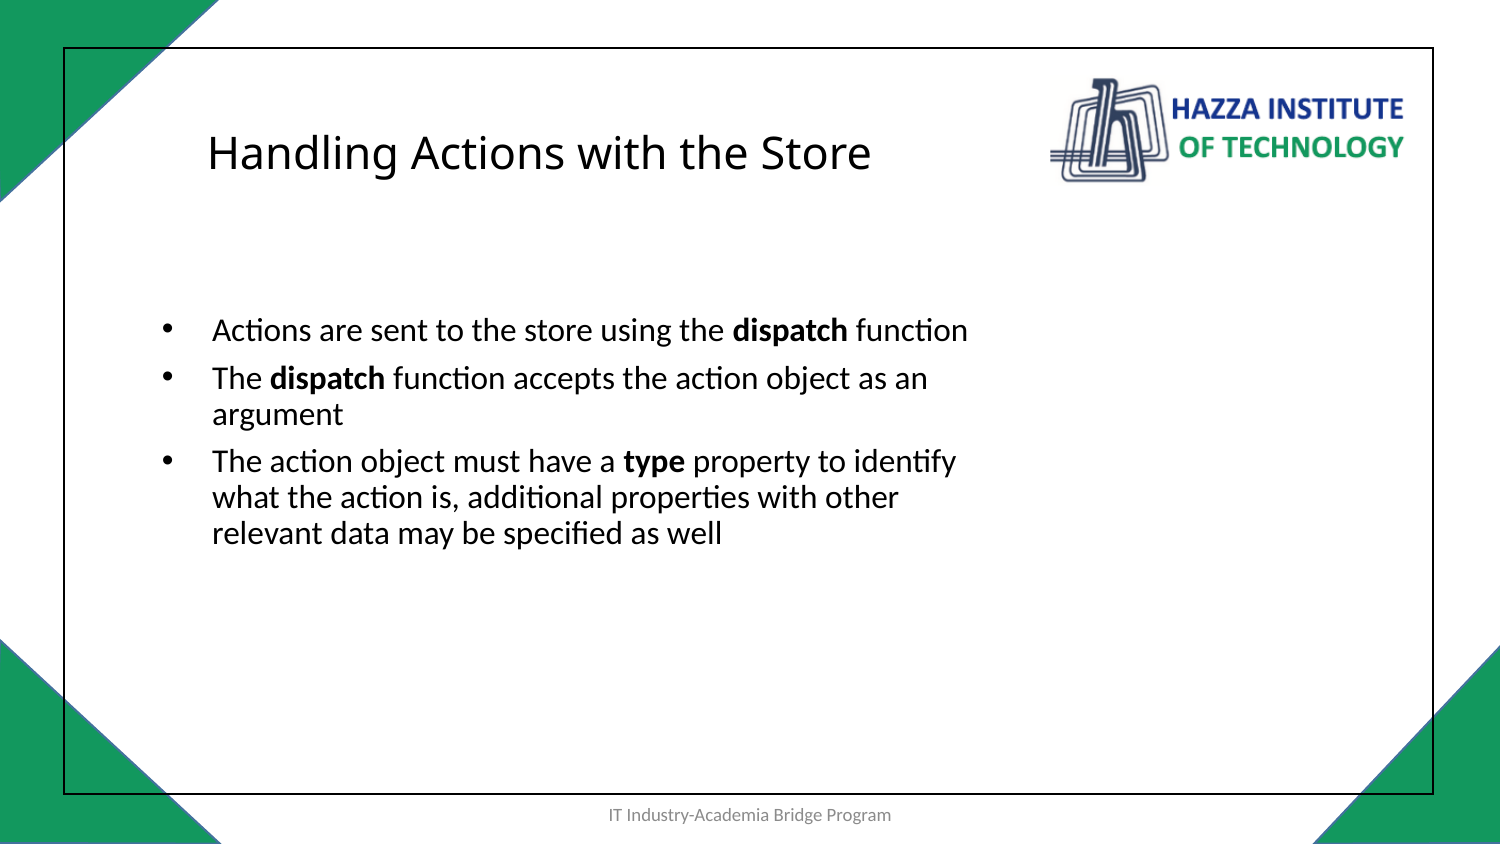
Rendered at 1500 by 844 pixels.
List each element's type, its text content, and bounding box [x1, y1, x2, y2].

text_box [0, 0, 219, 203]
text_box Actions are sent to the store using the dispatch function The dispatch function accepts the action object as an argument The action object must have a type property to identify what the action is, additional properties with other relevant data may be specified as well [150, 307, 1004, 583]
text_box [0, 638, 222, 844]
text_box [63, 47, 1434, 795]
picture [1044, 75, 1417, 186]
footer IT Industry-Academia Bridge Program [496, 791, 1004, 837]
text_box Handling Actions with the Store [113, 96, 967, 186]
text_box [1312, 645, 1500, 844]
